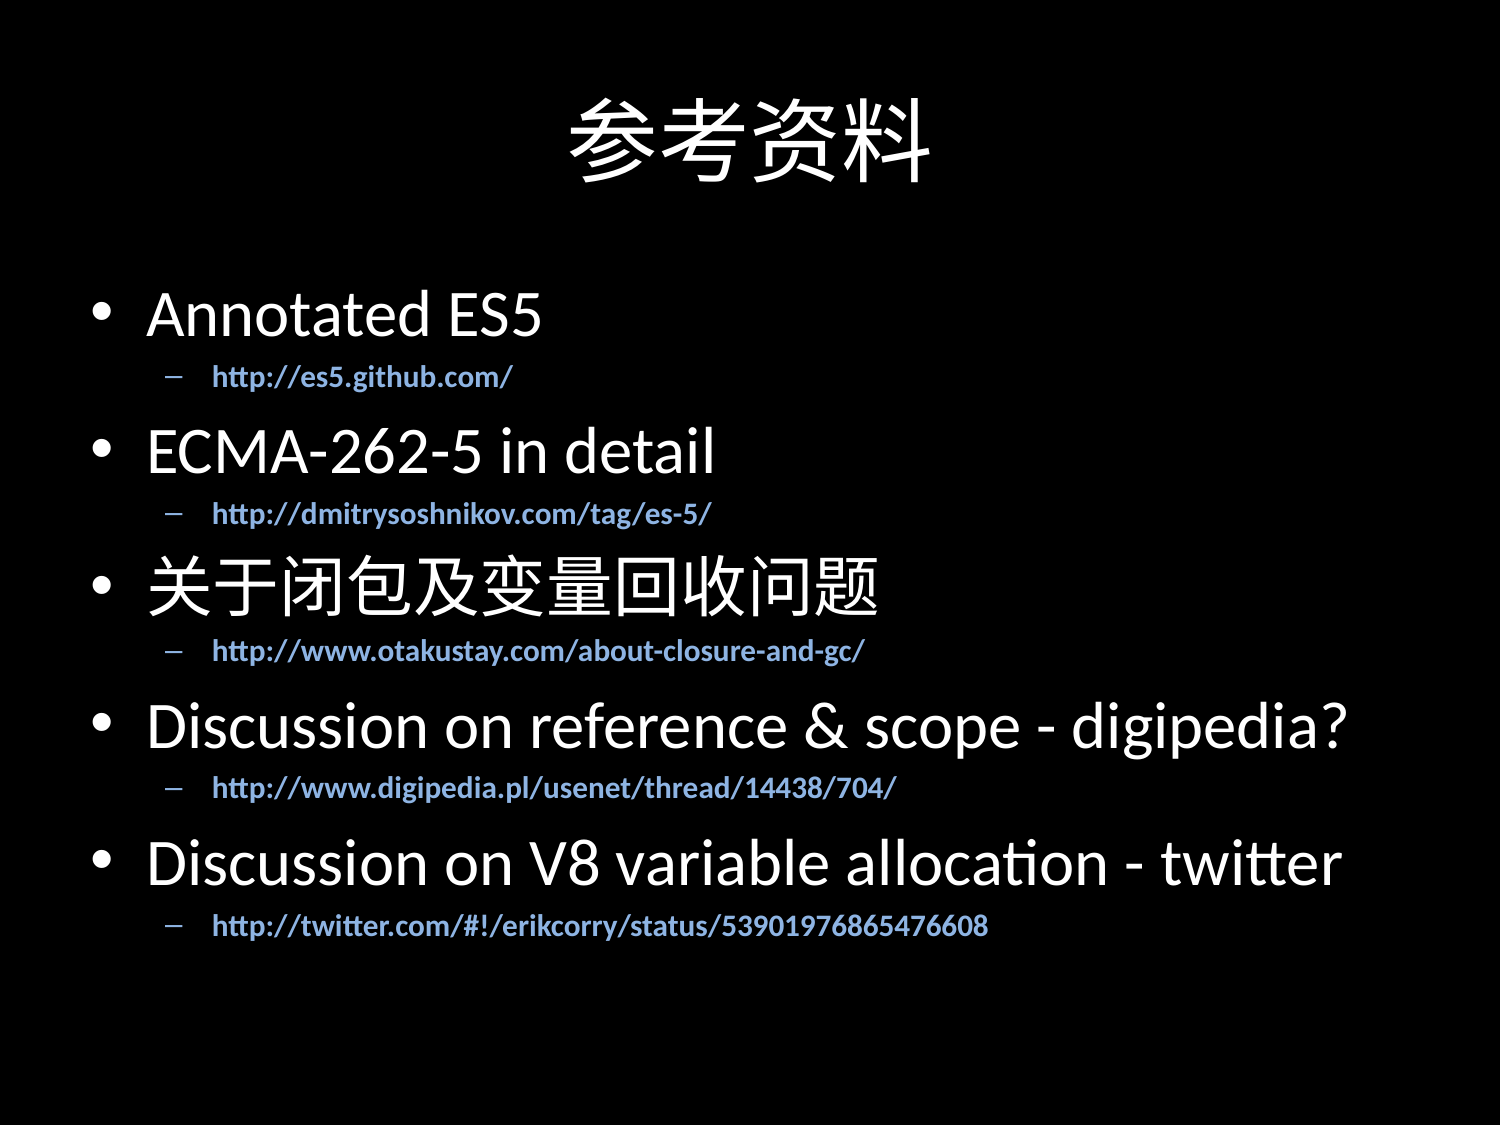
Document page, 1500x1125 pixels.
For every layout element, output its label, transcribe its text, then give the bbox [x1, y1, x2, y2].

list Annotated ES5 http://es5.github.com/ ECMA-262-5 in detail http://dmitrysoshnikov.com/tag/es-5/ 关于闭包及变量回收问题 http://www.otakustay.com/about-closure-and-gc/ Discussion on reference & scope - digipedia? http://www.digipedia.pl/usenet/thread/14438/704/ Discussion on V8 variable allocation - twitter http://twitter.com/#!/erikcorry/status/53901976865476608 [75, 262, 1425, 1005]
title 参考资料 [75, 45, 1425, 233]
